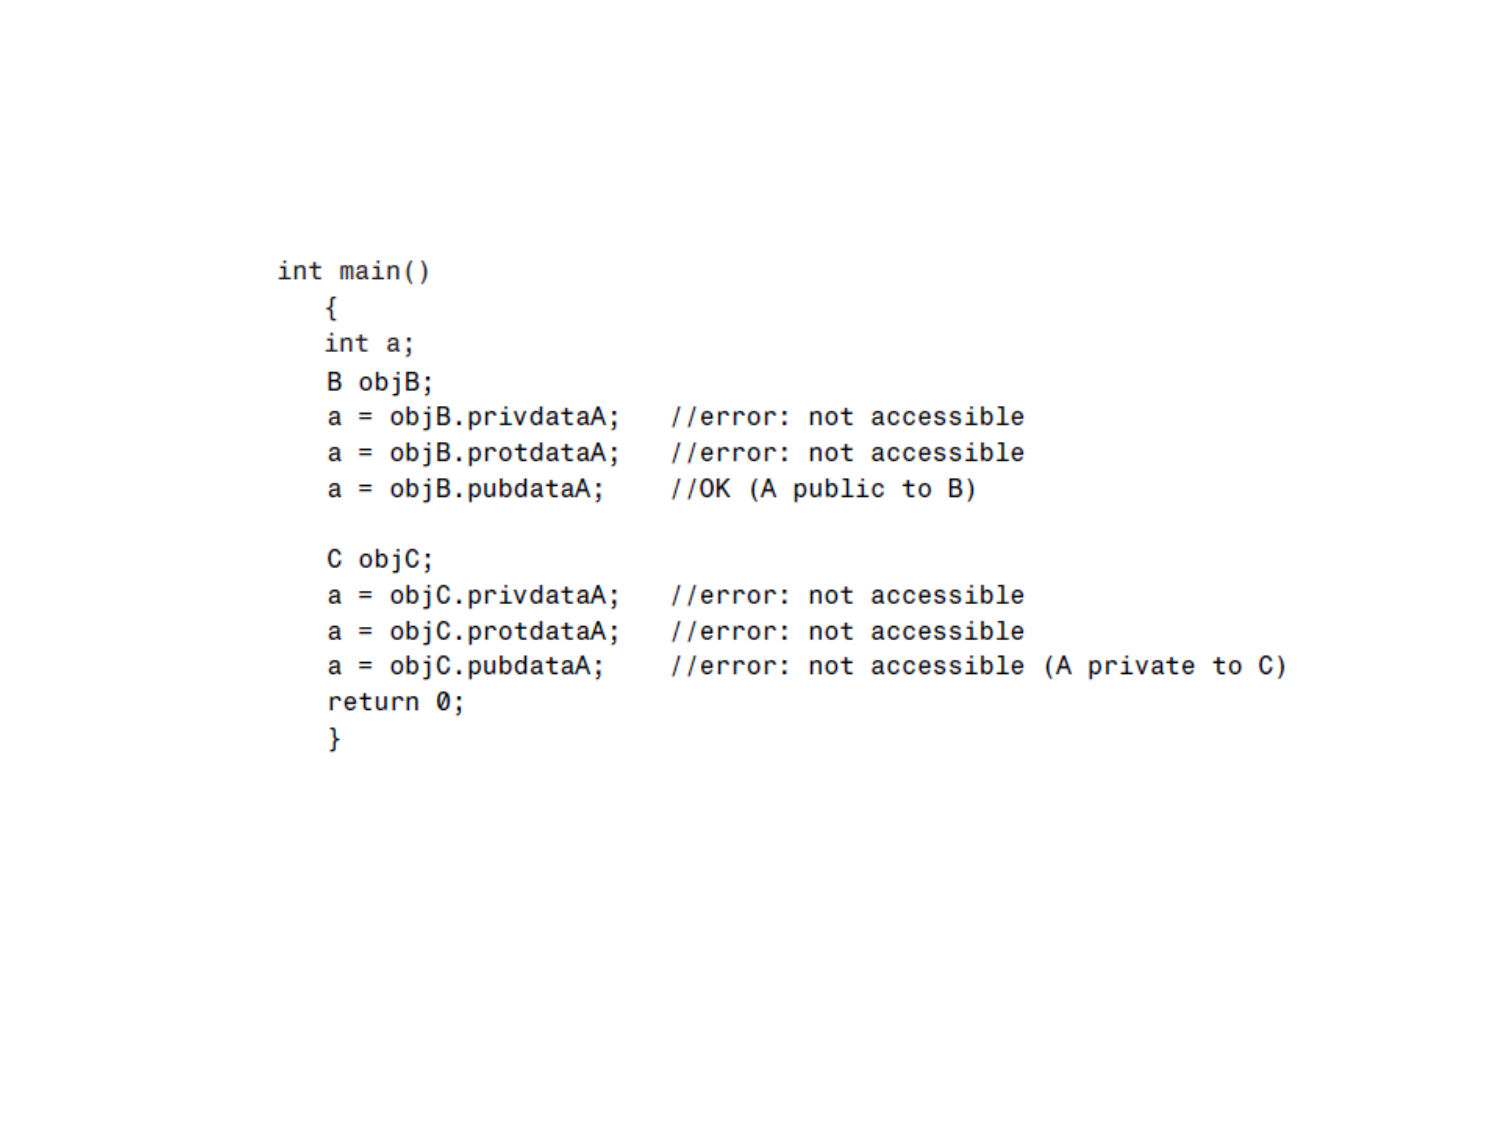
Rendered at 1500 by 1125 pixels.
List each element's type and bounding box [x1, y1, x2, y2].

text_box [199, 255, 1301, 767]
